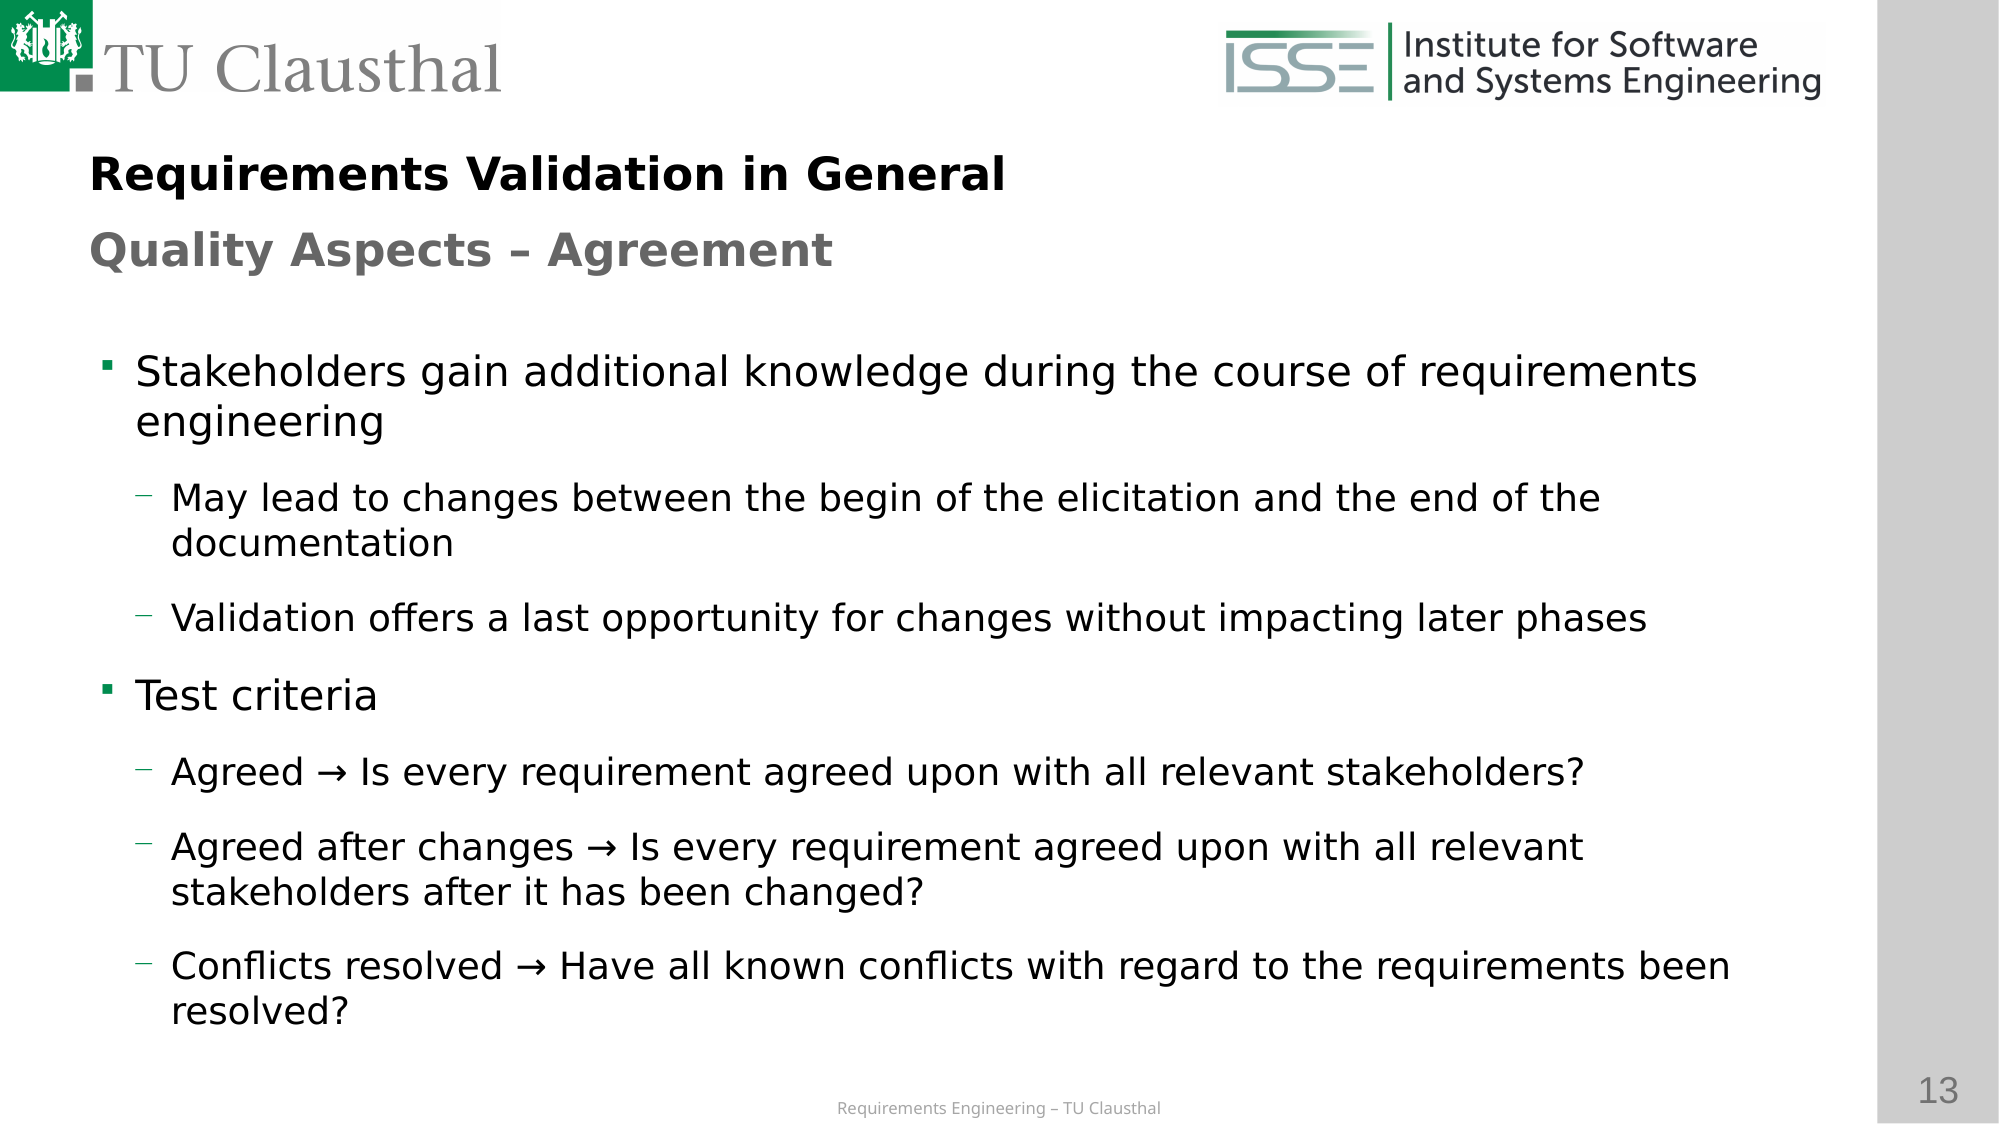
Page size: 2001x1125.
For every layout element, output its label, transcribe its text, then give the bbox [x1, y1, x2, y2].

list Stakeholders gain additional knowledge during the course of requirements engineering May lead to changes between the begin of the elicitation and the end of the documentation Validation offers a last opportunity for changes without impacting later phases Test criteria Agreed → Is every requirement agreed upon with all relevant stakeholders? Agreed after changes → Is every requirement agreed upon with all relevant stakeholders after it has been changed? Conflicts resolved → Have all known conflicts with regard to the requirements been resolved? [99, 290, 1837, 1087]
picture [0, 0, 501, 92]
picture [1218, 22, 1826, 107]
text_box Quality Aspects – Agreement [88, 207, 1788, 290]
text_box [74, 280, 1423, 995]
text_box Requirements Validation in General [88, 118, 1788, 200]
